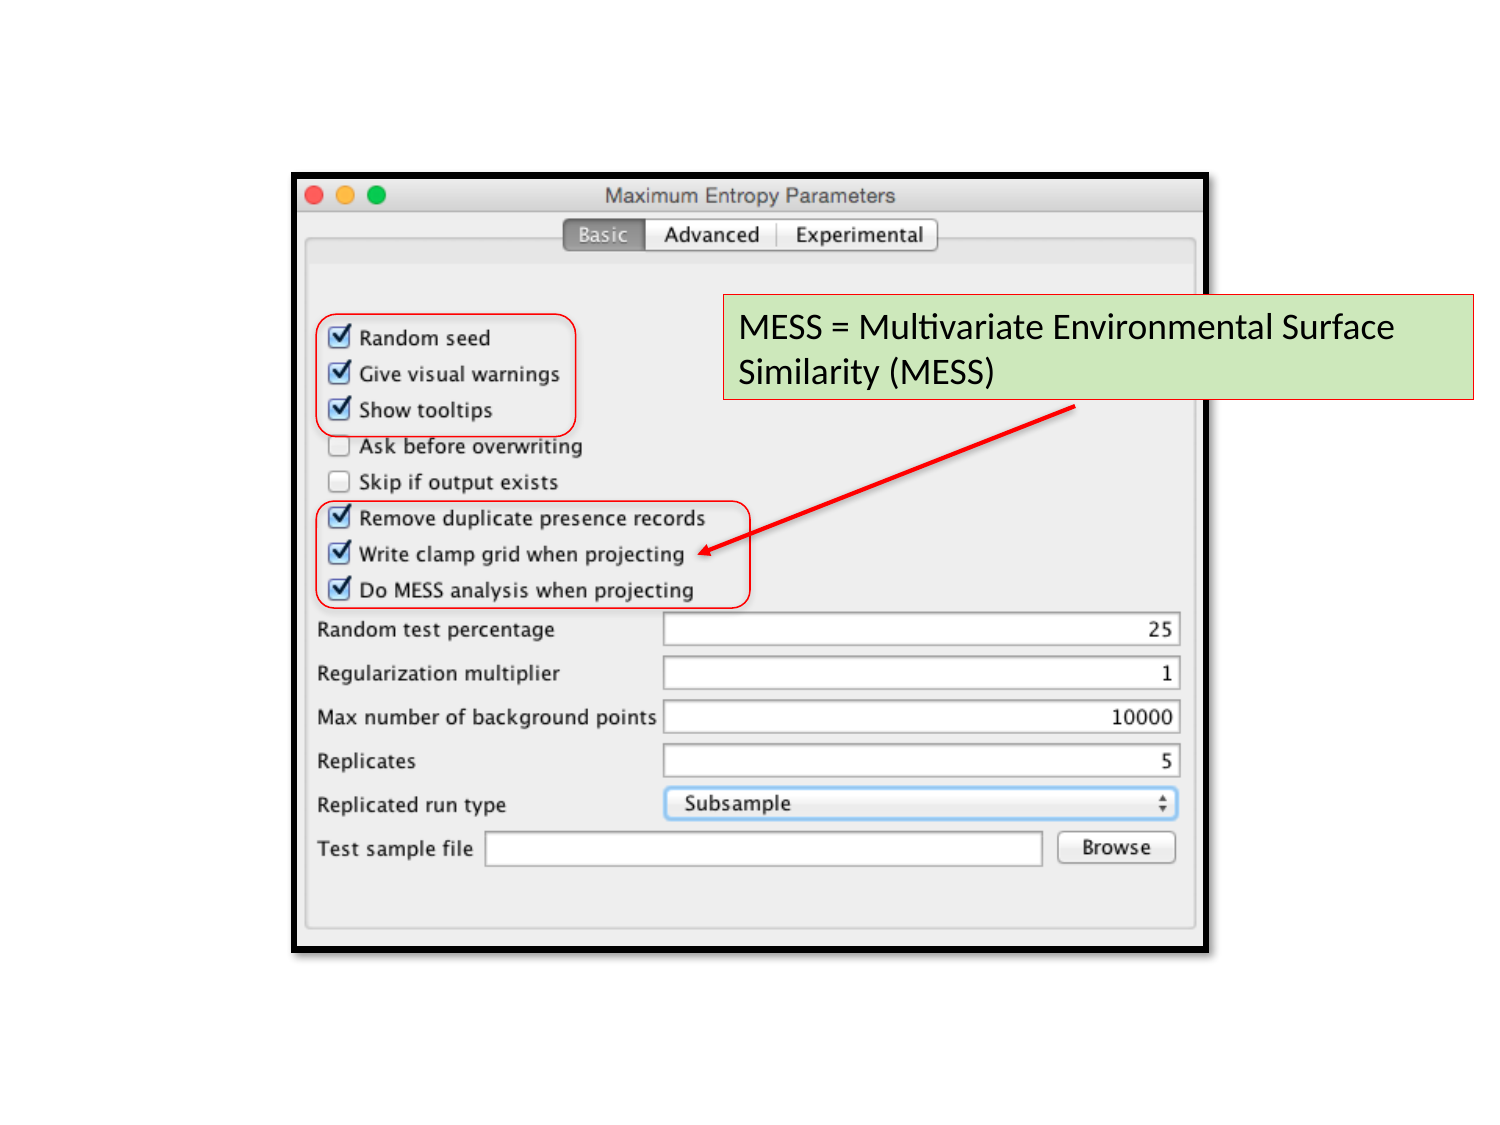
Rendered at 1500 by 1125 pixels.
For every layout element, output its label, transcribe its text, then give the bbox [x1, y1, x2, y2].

picture [296, 178, 1203, 947]
text_box MESS = Multivariate Environmental Surface Similarity (MESS) [1208, 294, 1474, 400]
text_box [696, 405, 1076, 555]
